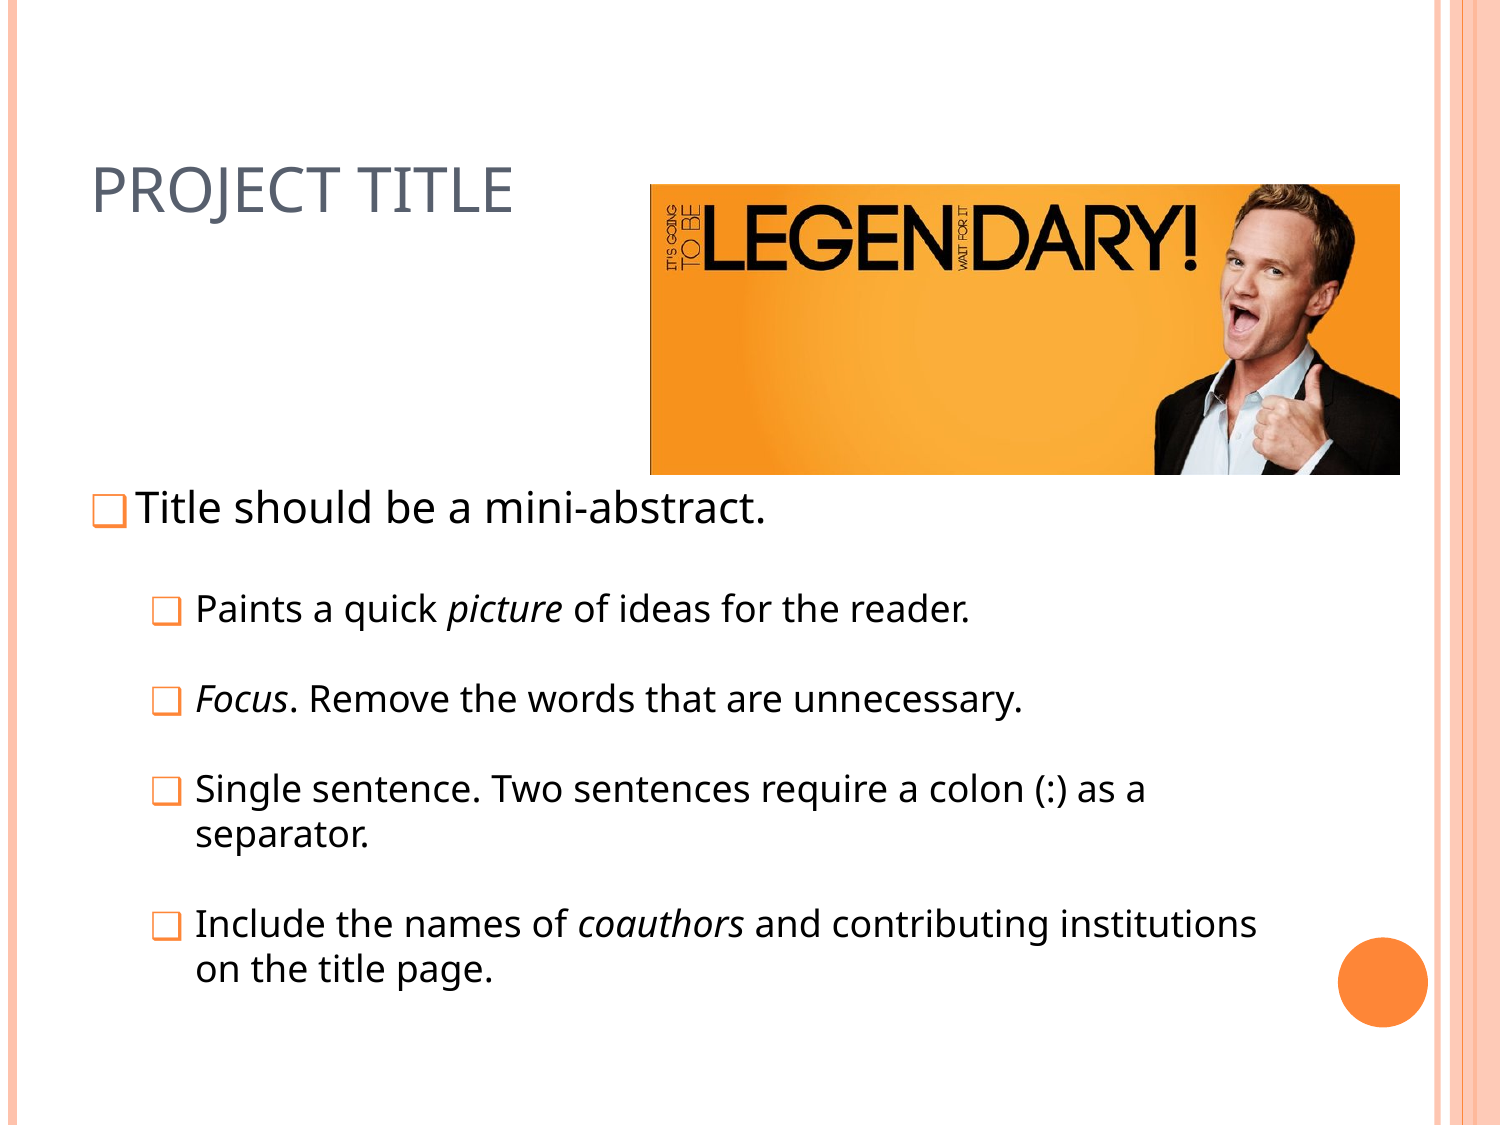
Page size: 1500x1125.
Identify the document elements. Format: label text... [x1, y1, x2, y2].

title Project Title [75, 45, 1300, 233]
list Title should be a mini-abstract. Paints a quick picture of ideas for the reader. Focus. Remove the words that are unnecessary. Single sentence. Two sentences require a colon (:) as a separator. Include the names of coauthors and contributing institutions on the title page. [75, 262, 1300, 1062]
picture [649, 183, 1401, 476]
